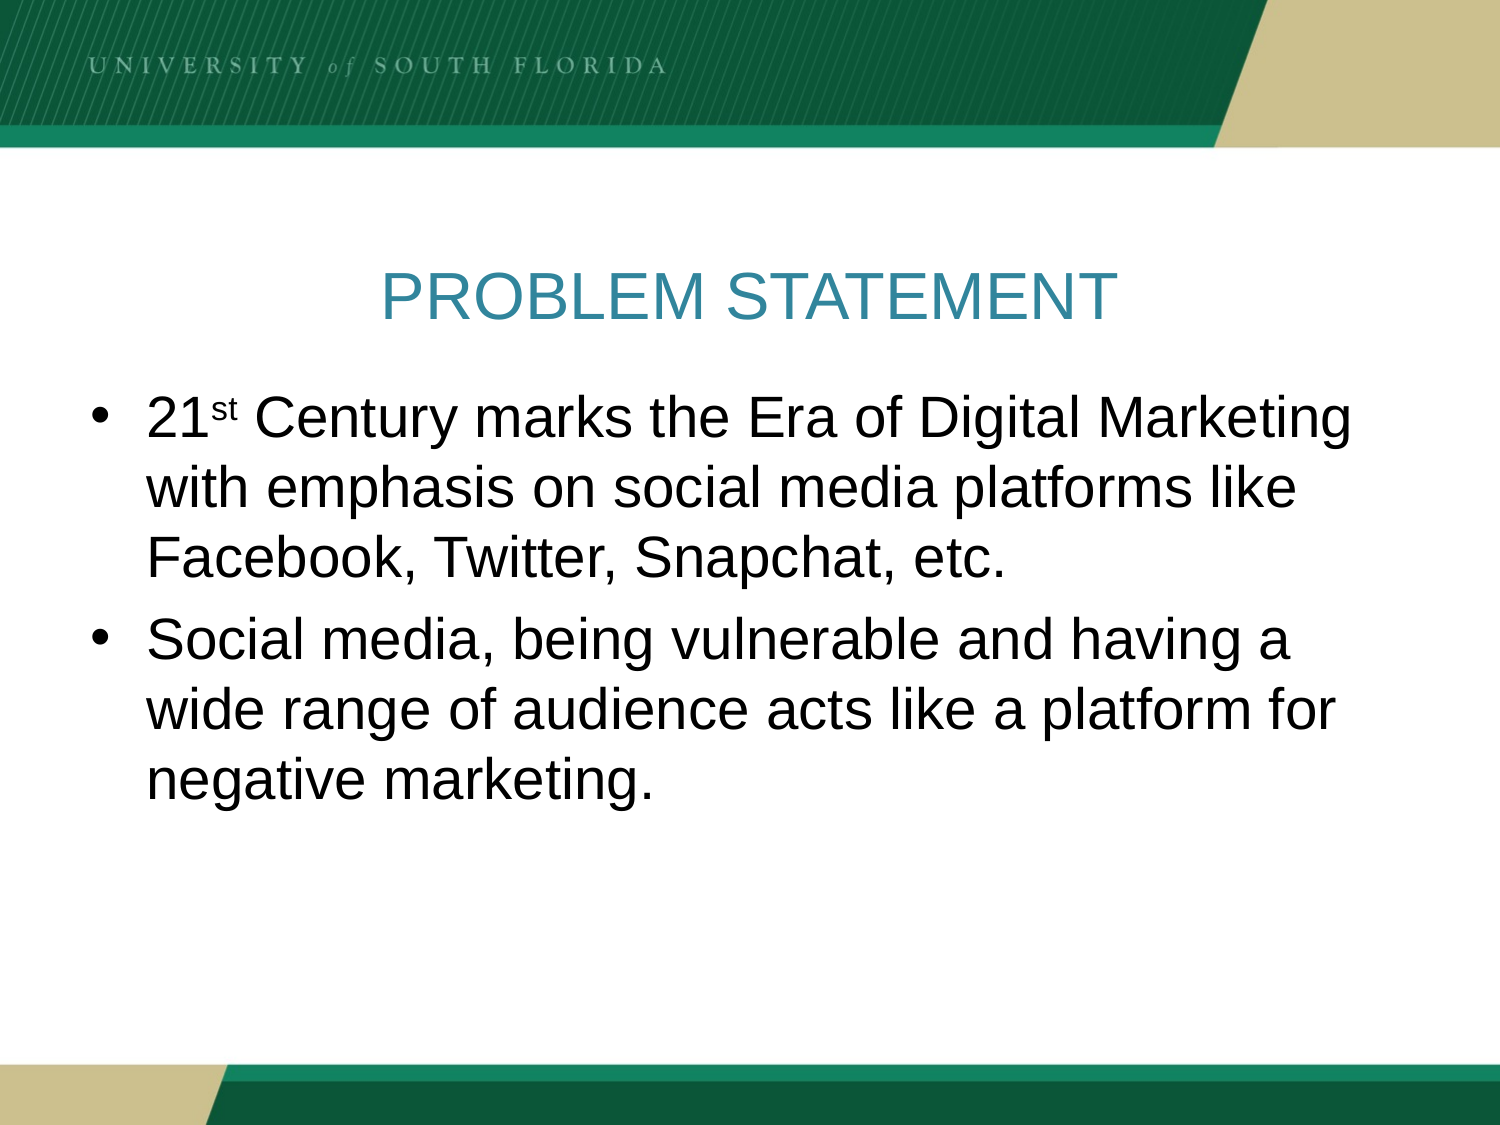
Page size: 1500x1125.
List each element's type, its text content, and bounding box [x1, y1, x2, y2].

picture [0, 0, 1500, 1125]
list 21st Century marks the Era of Digital Marketing with emphasis on social media platforms like Facebook, Twitter, Snapchat, etc. Social media, being vulnerable and having a wide range of audience acts like a platform for negative marketing. [75, 372, 1425, 1005]
title Problem statement [75, 229, 1425, 357]
